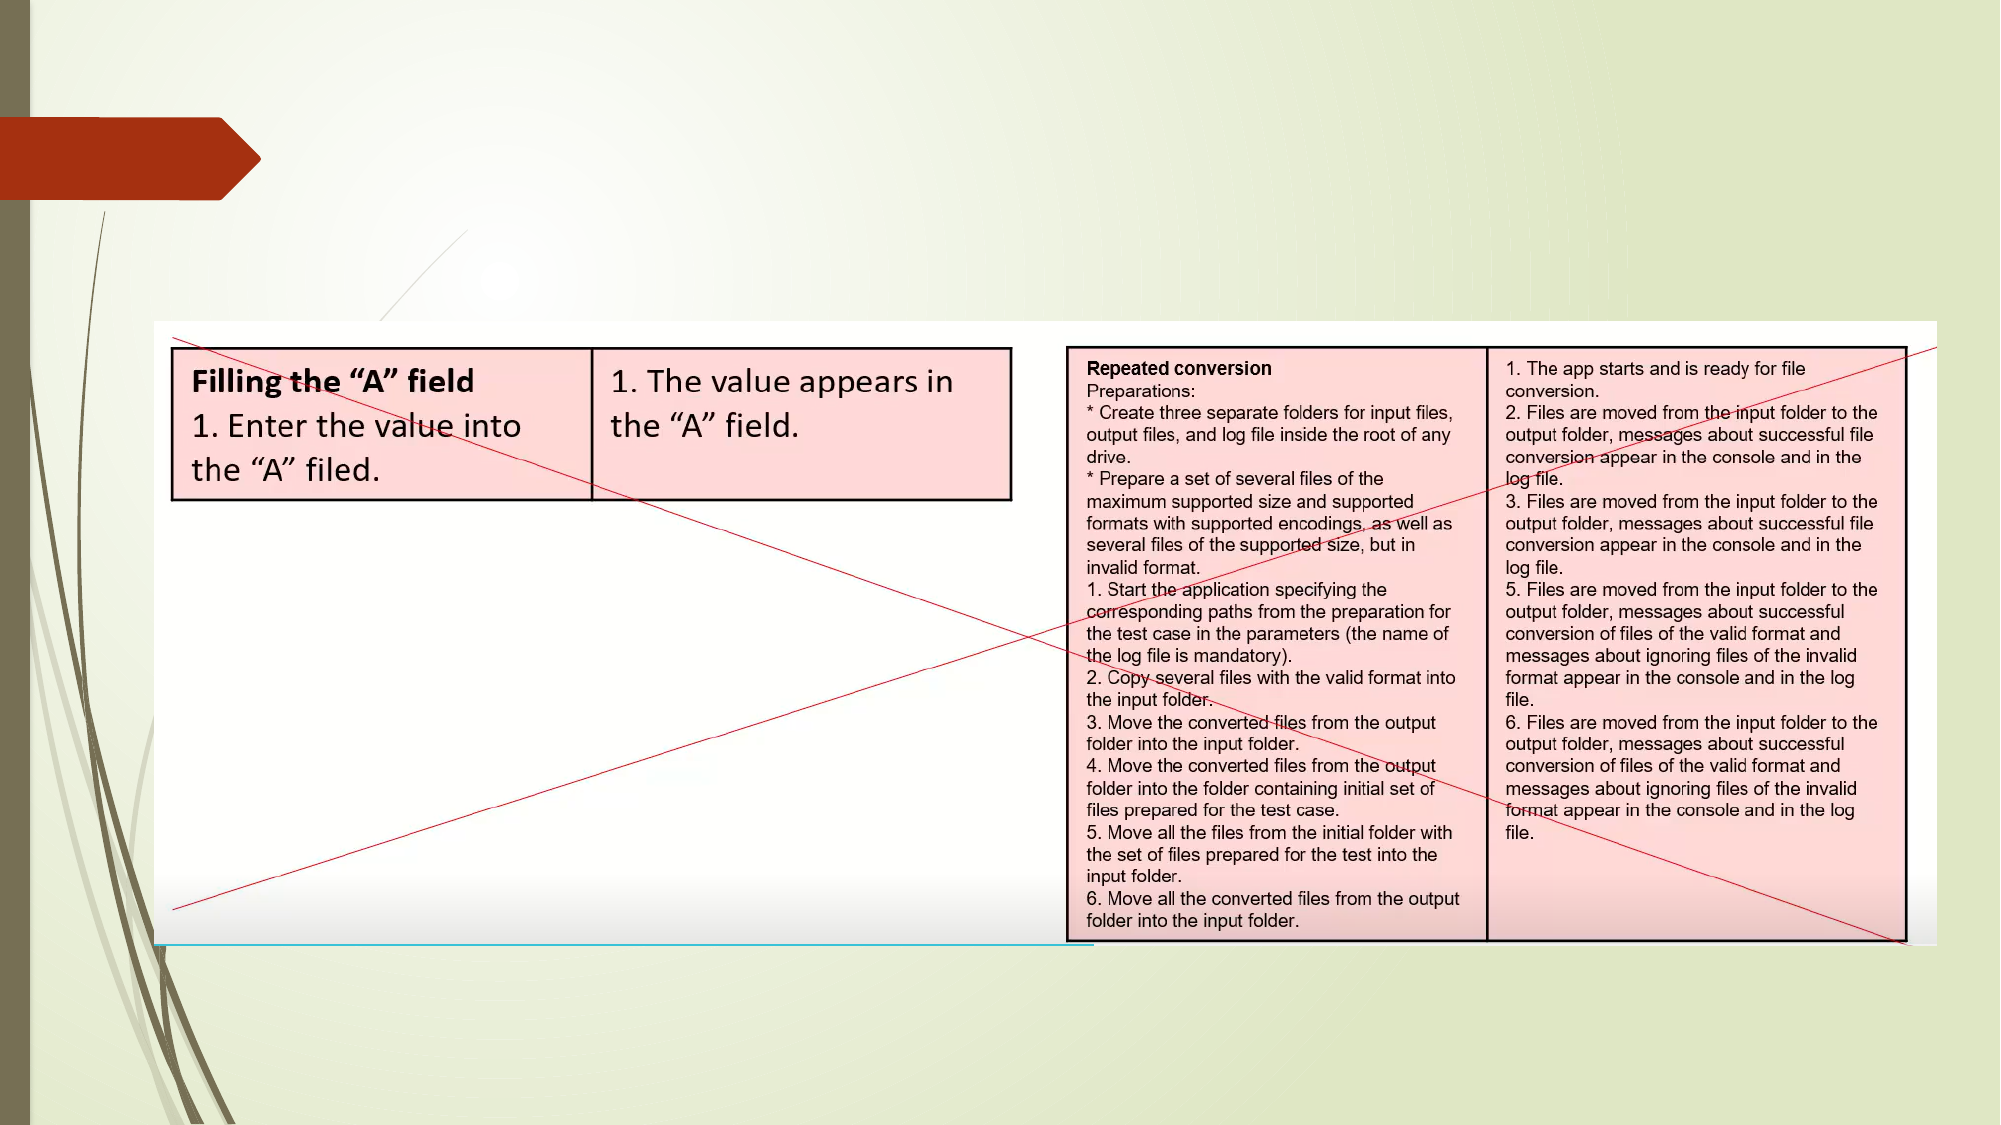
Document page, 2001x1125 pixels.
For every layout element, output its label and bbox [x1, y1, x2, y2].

picture [153, 321, 1937, 947]
